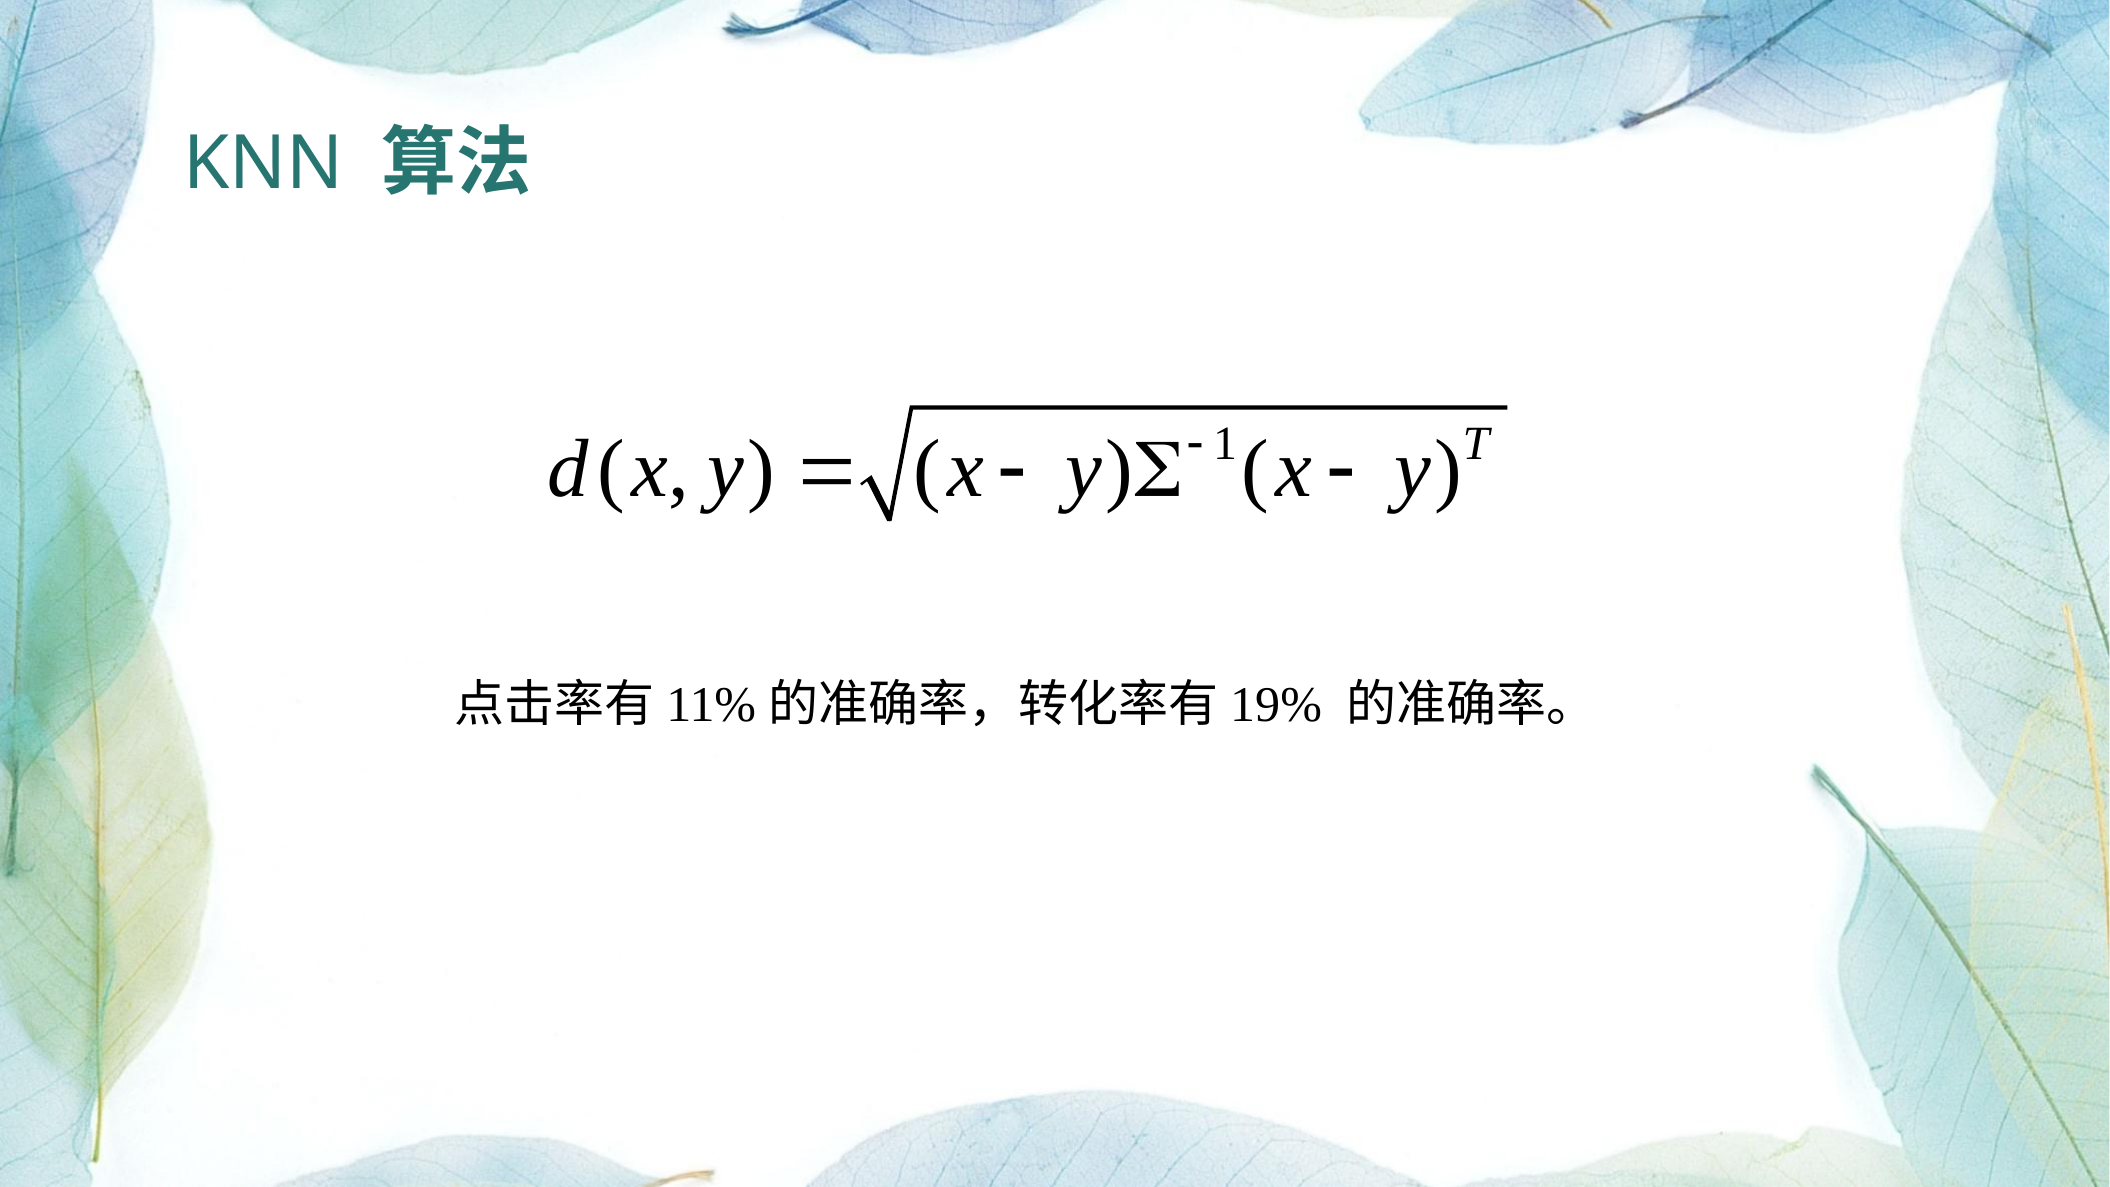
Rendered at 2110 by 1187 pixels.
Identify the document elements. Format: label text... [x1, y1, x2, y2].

picture [0, 0, 2110, 1187]
text_box KNN 算法 [168, 61, 772, 212]
text_box 点击率有11%的准确率，转化率有19% 的准确率。 [439, 664, 1623, 739]
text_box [534, 386, 1528, 538]
